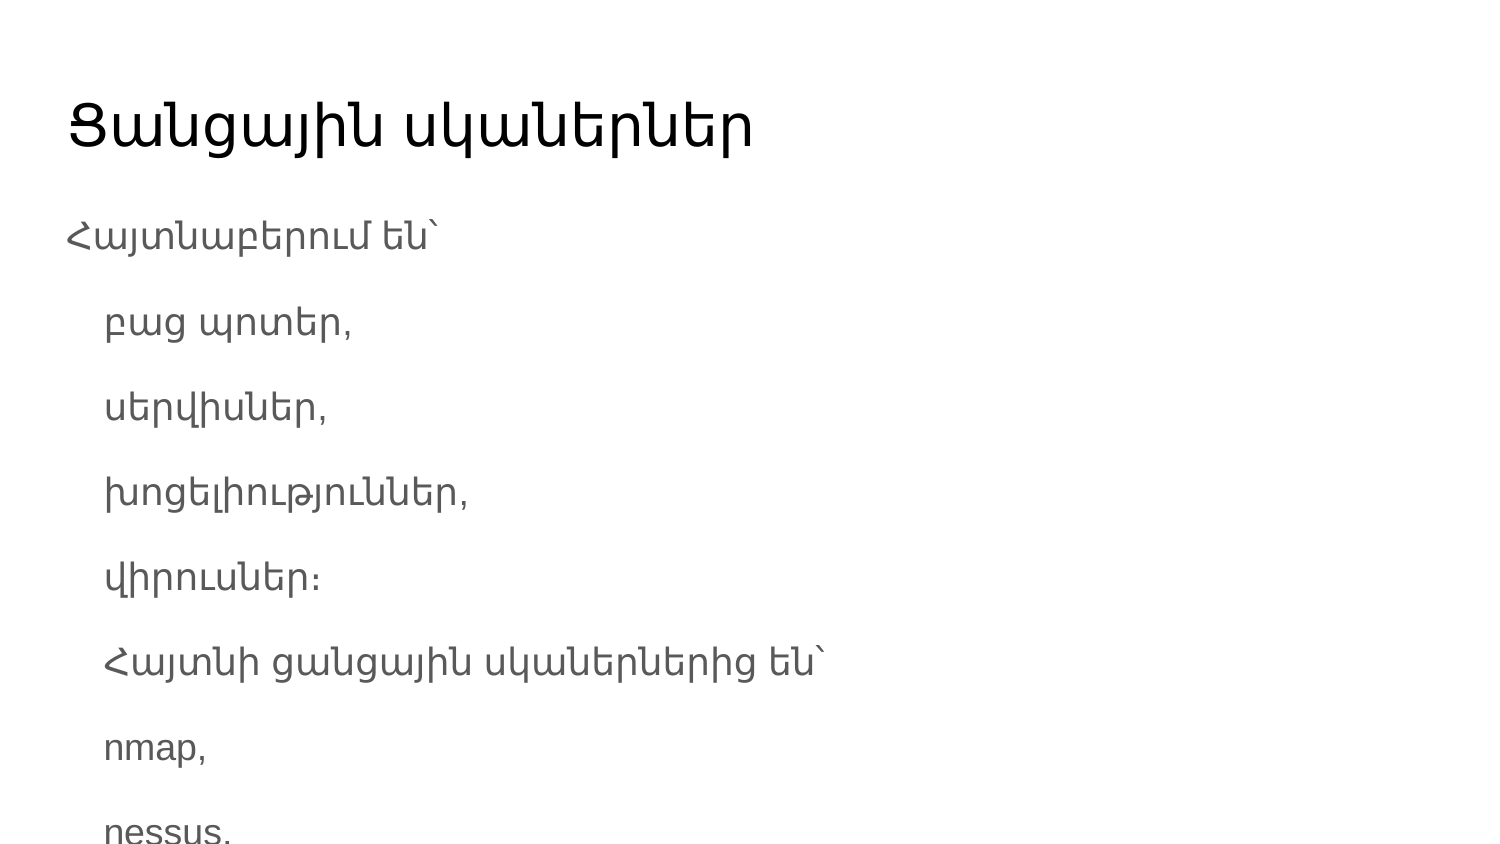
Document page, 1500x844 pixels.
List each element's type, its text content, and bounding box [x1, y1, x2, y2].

title Ցանցային սկաներներ [51, 72, 1449, 167]
list Հայտնաբերում են՝ բաց պոտեր, սերվիսներ, խոցելիություններ, վիրուսներ։ Հայտնի ցանցային սկաներներից են՝ nmap, nessus, acunetix: [51, 190, 1449, 797]
